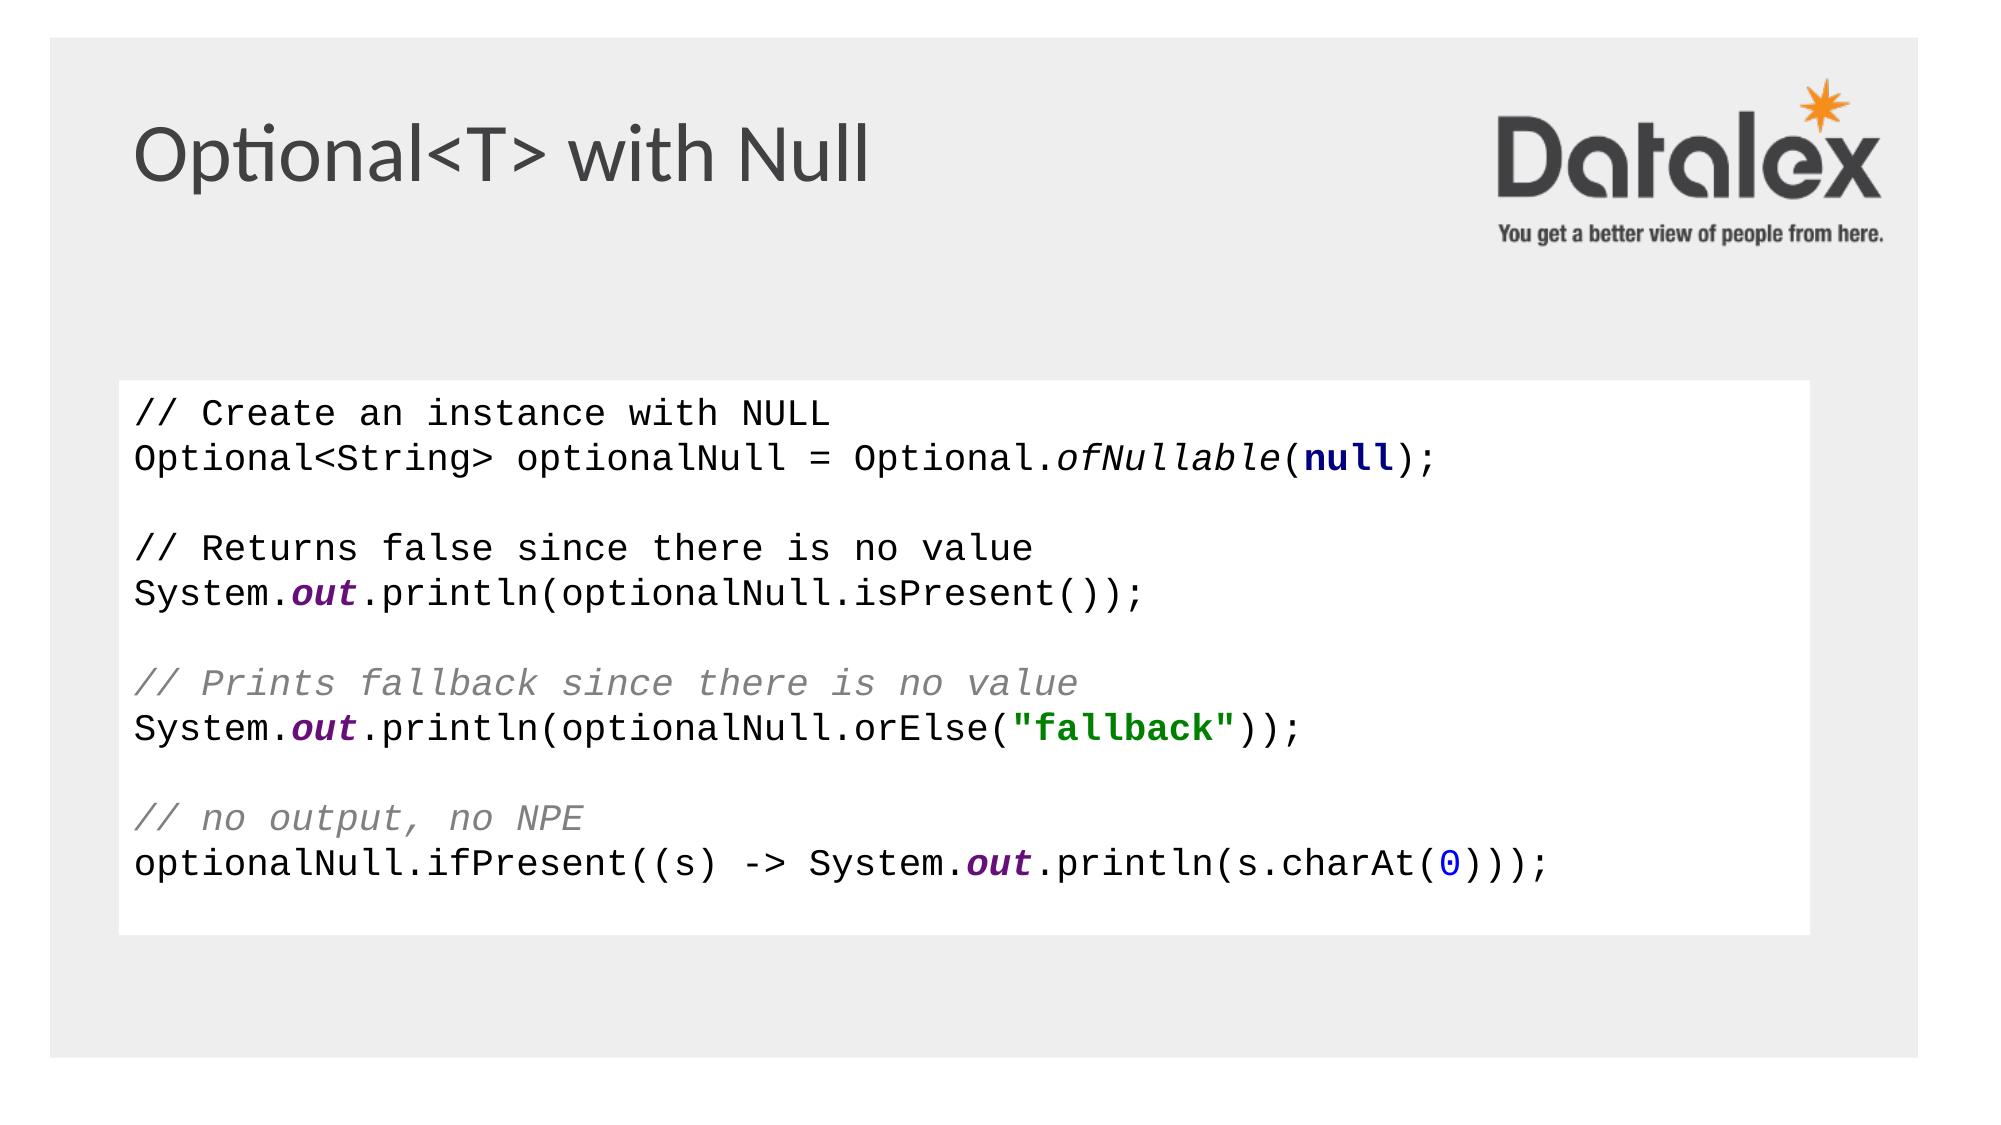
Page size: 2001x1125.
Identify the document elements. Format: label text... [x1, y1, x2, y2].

picture [1482, 66, 1899, 265]
list Optional<T> with Null [118, 101, 1431, 180]
text_box // Create an instance with NULL Optional<String> optionalNull = Optional.ofNullable(null); // Returns false since there is no value System.out.println(optionalNull.isPresent()); // Prints fallback since there is no value System.out.println(optionalNull.orElse("fallback")); // no output, no NPE optionalNull.ifPresent((s) -> System.out.println(s.charAt(0))); [118, 380, 1811, 936]
